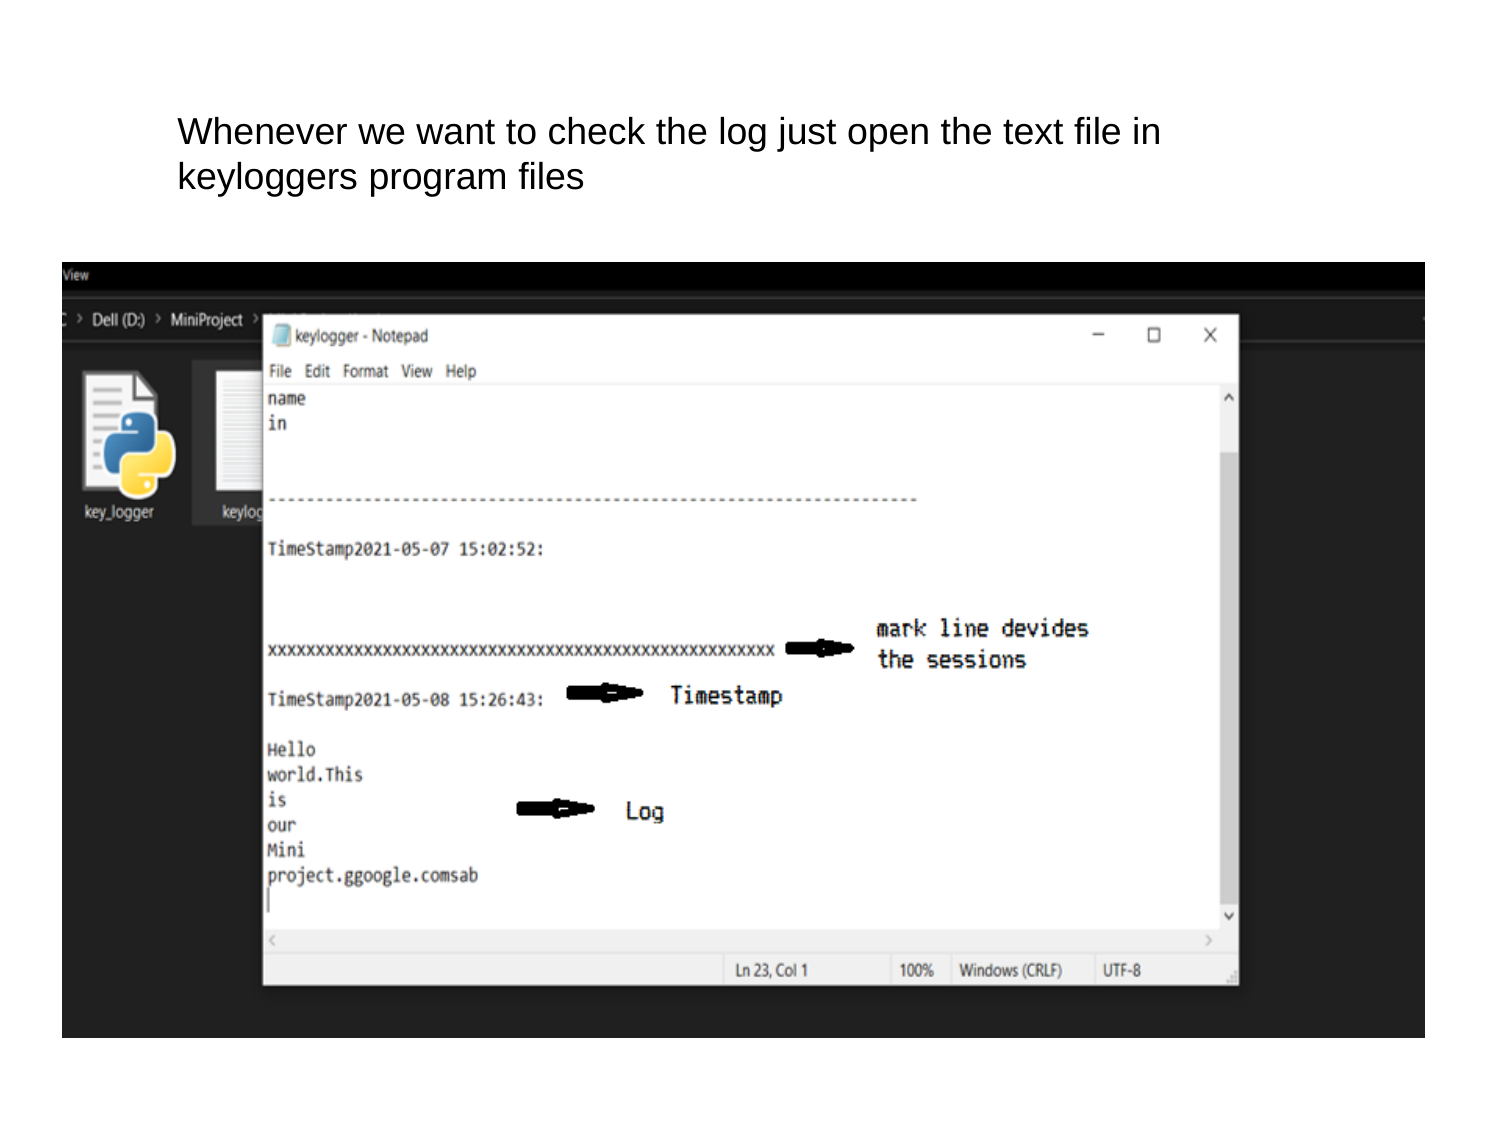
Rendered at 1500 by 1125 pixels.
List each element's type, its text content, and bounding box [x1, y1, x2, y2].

picture [62, 262, 1426, 1038]
text_box Whenever we want to check the log just open the text file in keyloggers program files [162, 99, 1225, 205]
